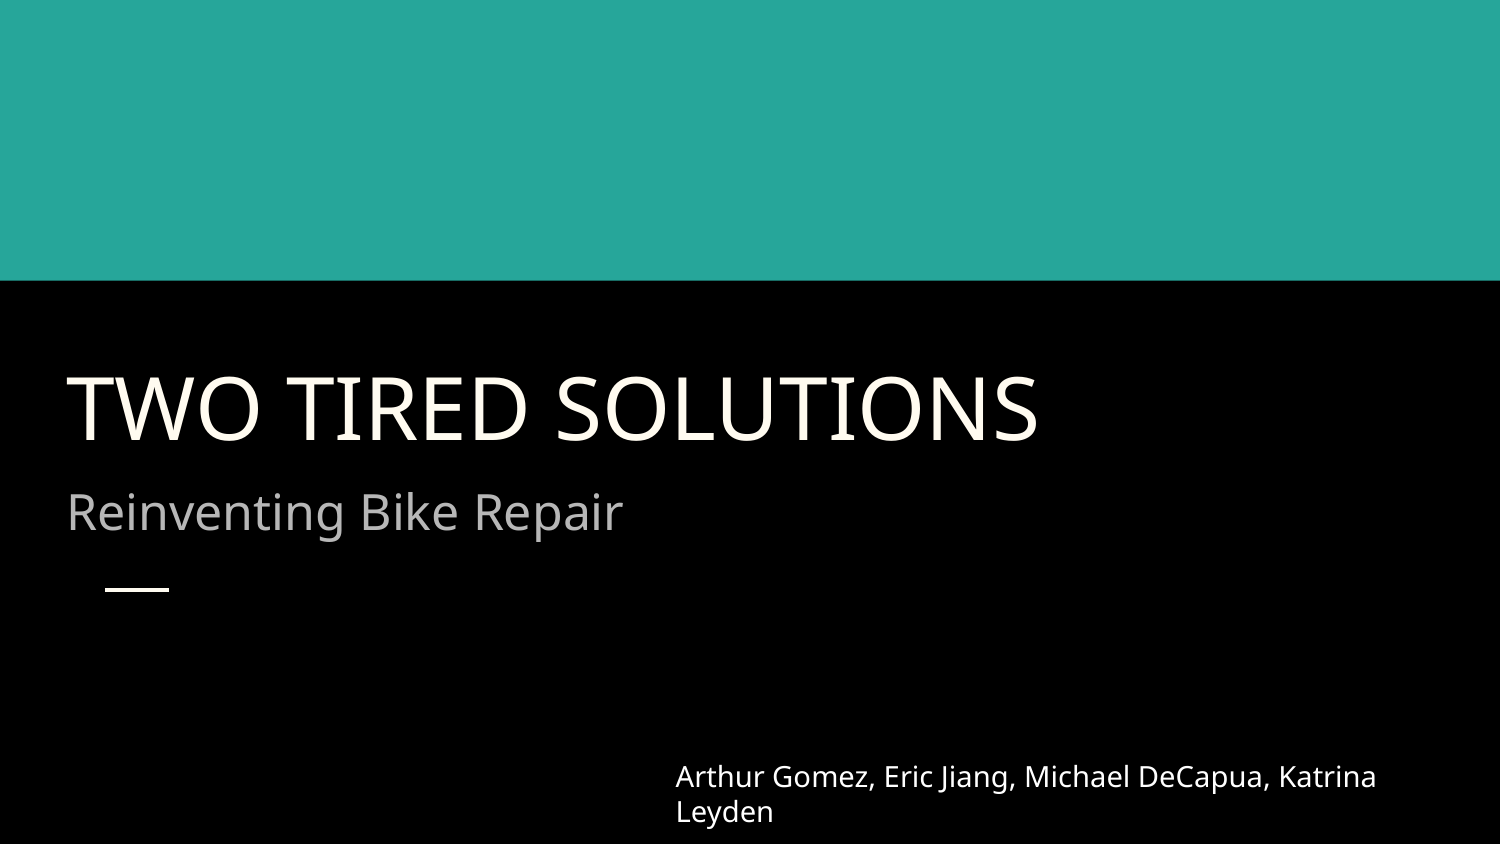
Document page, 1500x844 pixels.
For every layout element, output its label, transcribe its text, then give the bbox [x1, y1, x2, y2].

subtitle Reinventing Bike Repair [51, 464, 1139, 572]
text_box Arthur Gomez, Eric Jiang, Michael DeCapua, Katrina Leyden [660, 743, 1485, 843]
title TWO TIRED SOLUTIONS [51, 165, 1171, 473]
